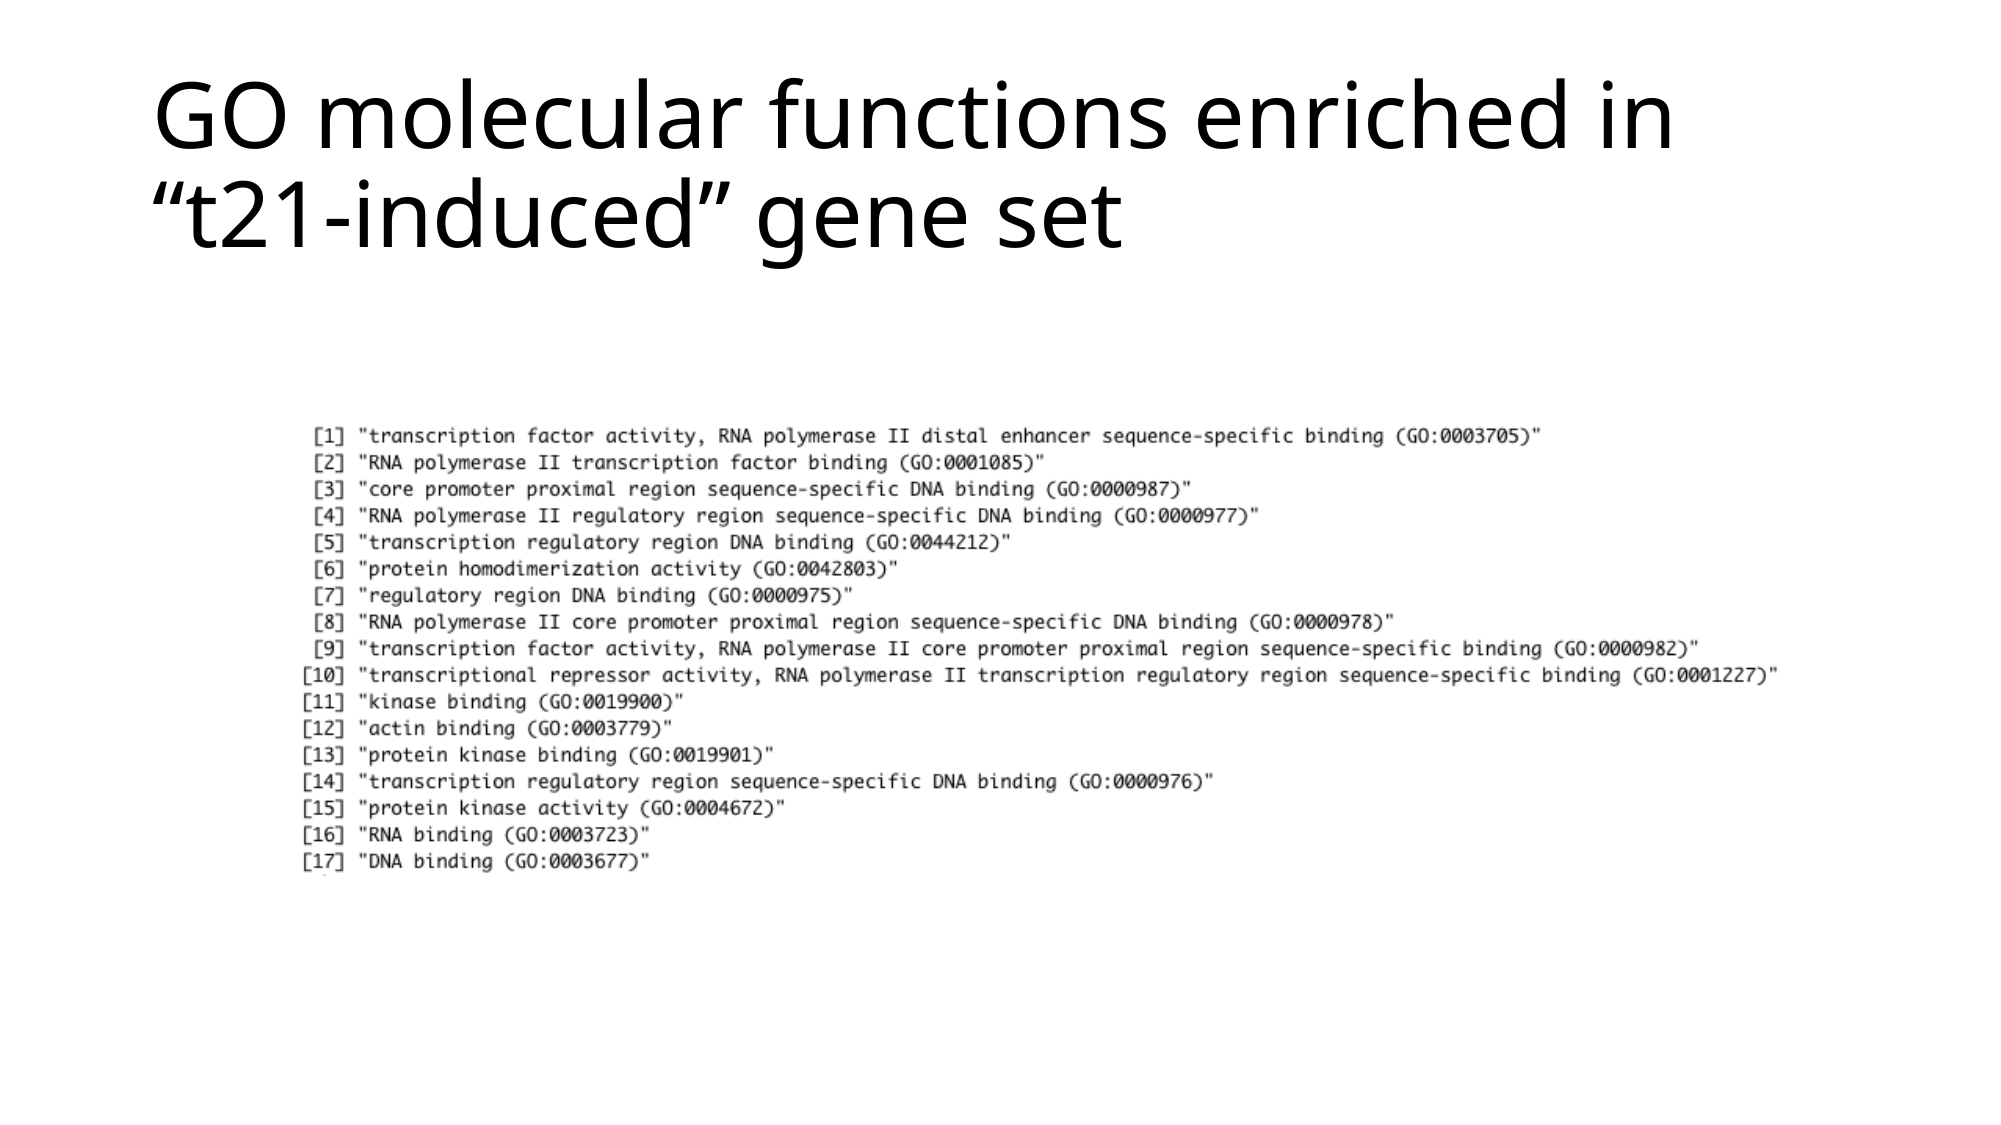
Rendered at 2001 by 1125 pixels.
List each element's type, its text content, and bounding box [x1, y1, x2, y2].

picture [295, 421, 1791, 876]
title GO molecular functions enriched in “t21-induced” gene set [137, 59, 1863, 278]
